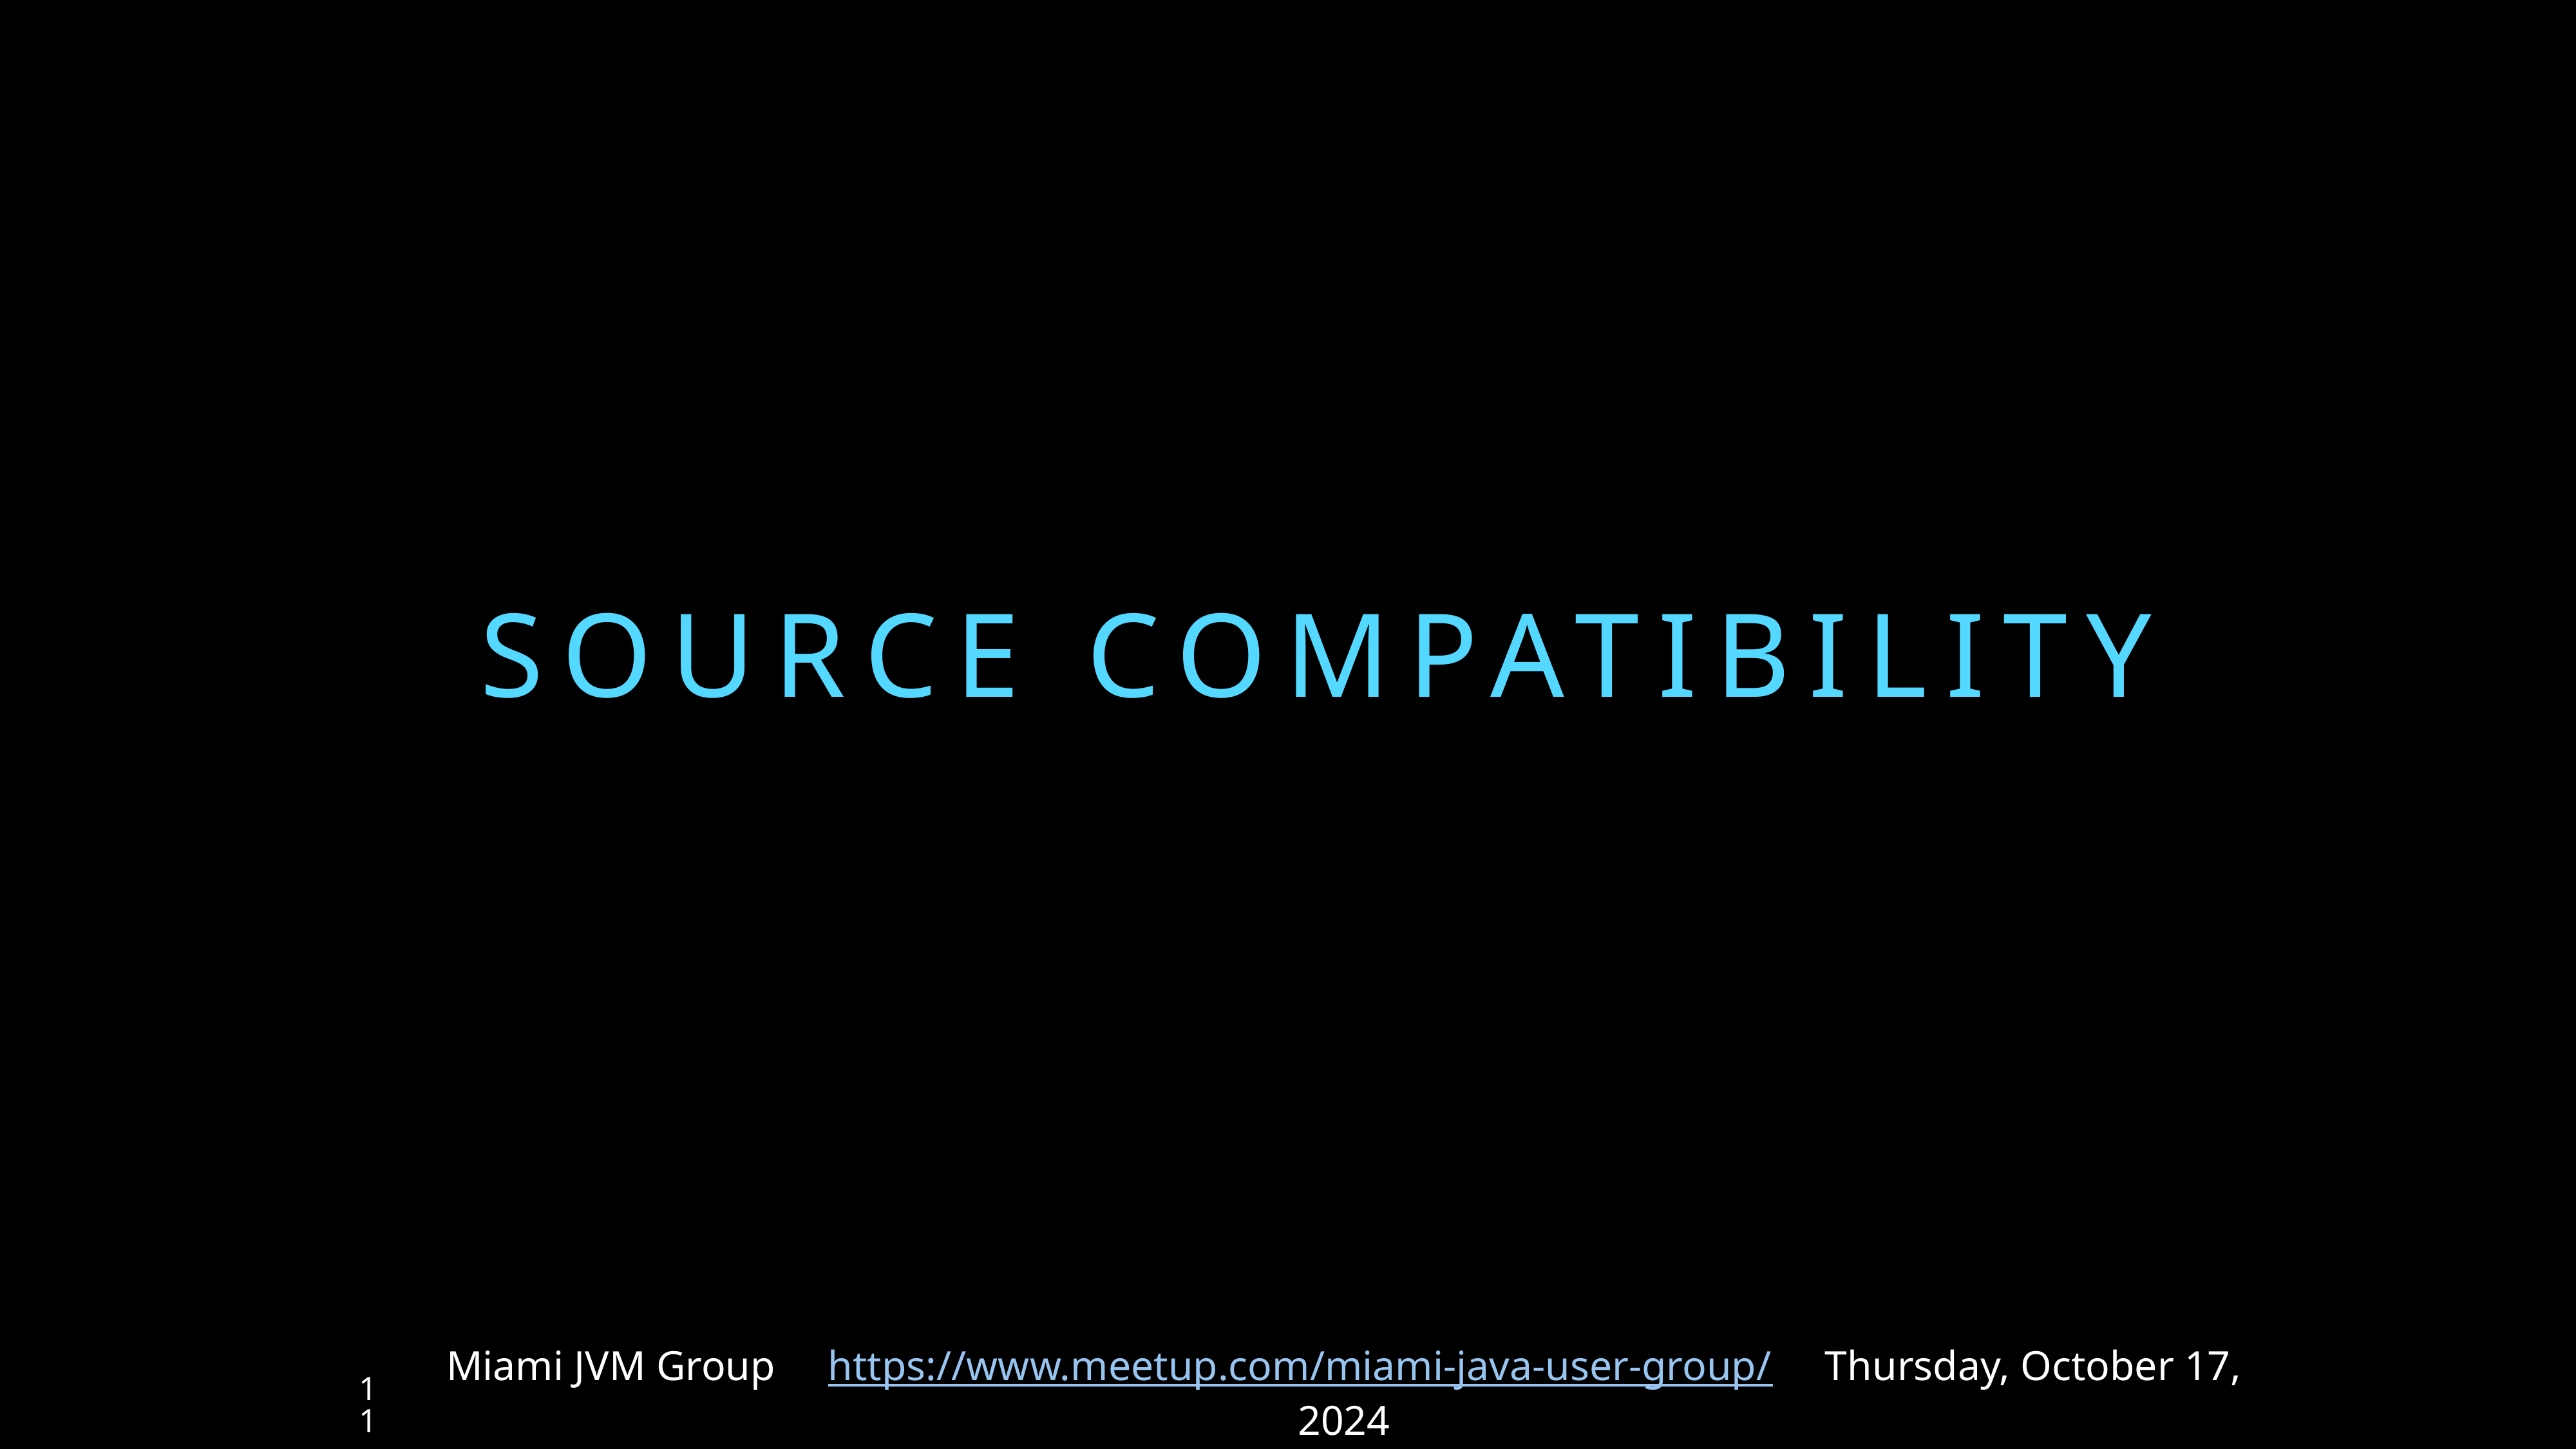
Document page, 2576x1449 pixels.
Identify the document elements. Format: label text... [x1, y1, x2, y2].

slide_number 11 [351, 1360, 402, 1421]
title Source Compatibility [449, 573, 2186, 835]
text_box Miami JVM Group https://www.meetup.com/miami-java-user-group/ Thursday, October 17, 2024 [406, 1332, 2282, 1449]
